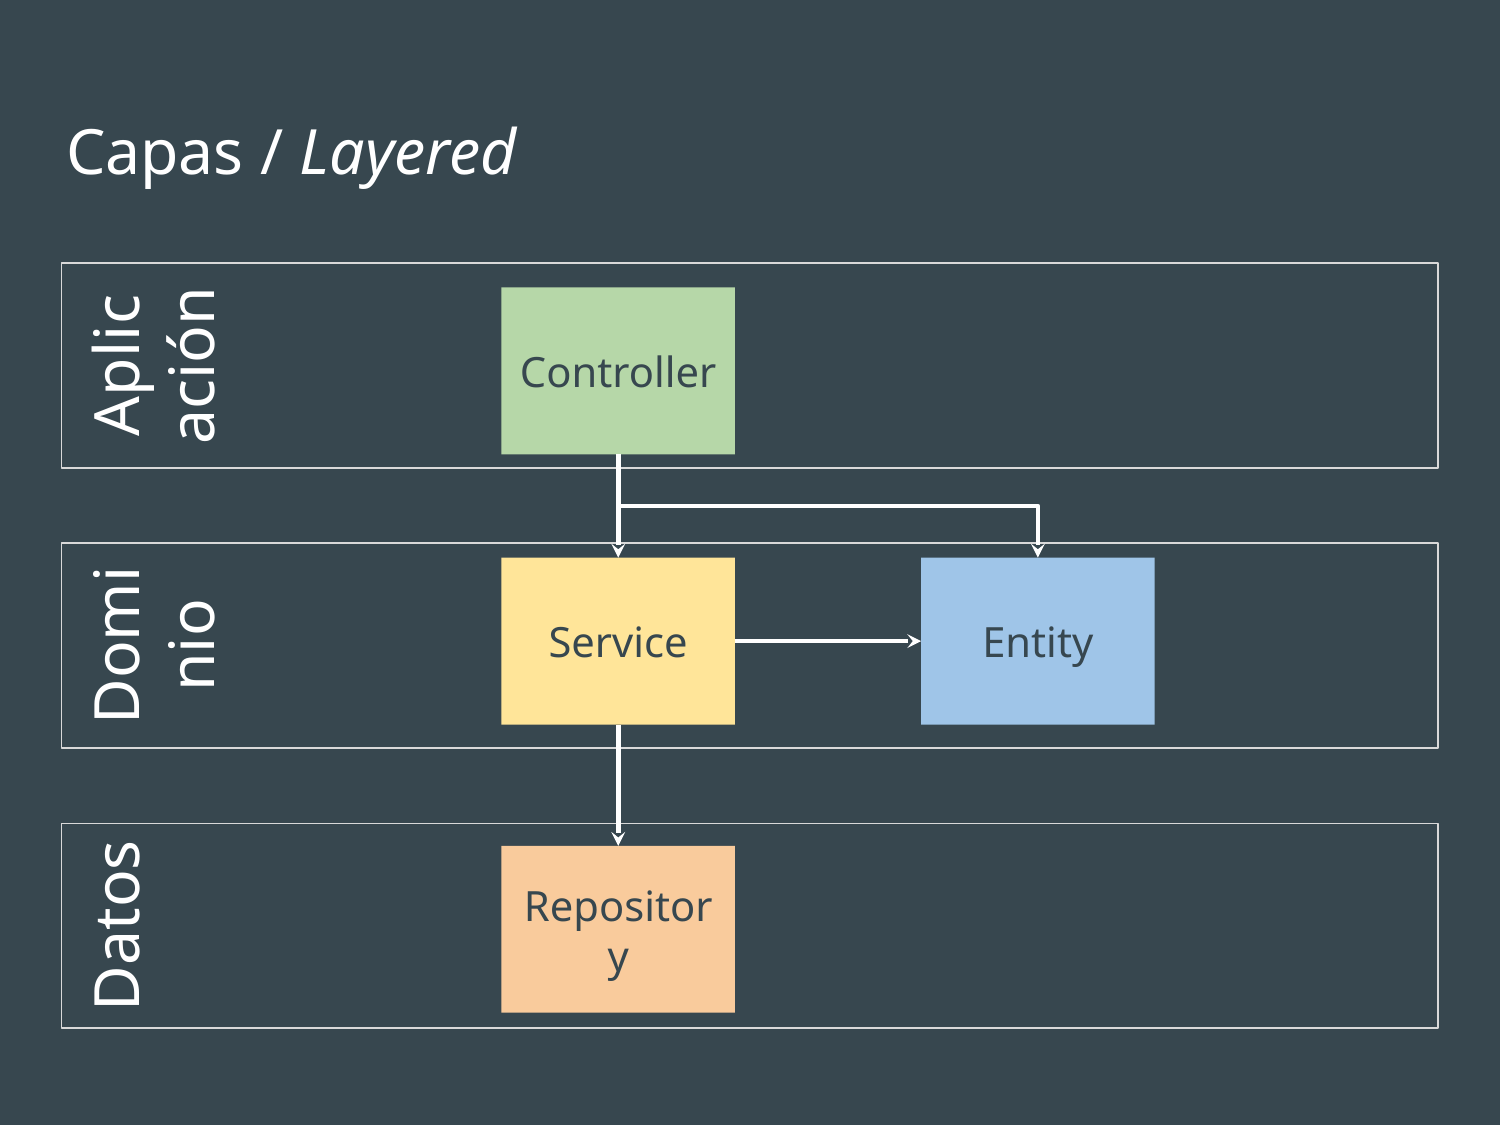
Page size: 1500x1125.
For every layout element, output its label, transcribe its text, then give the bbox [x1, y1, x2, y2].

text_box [246, 225, 1254, 1066]
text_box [776, 295, 880, 717]
title Capas / Layered [51, 97, 1449, 223]
